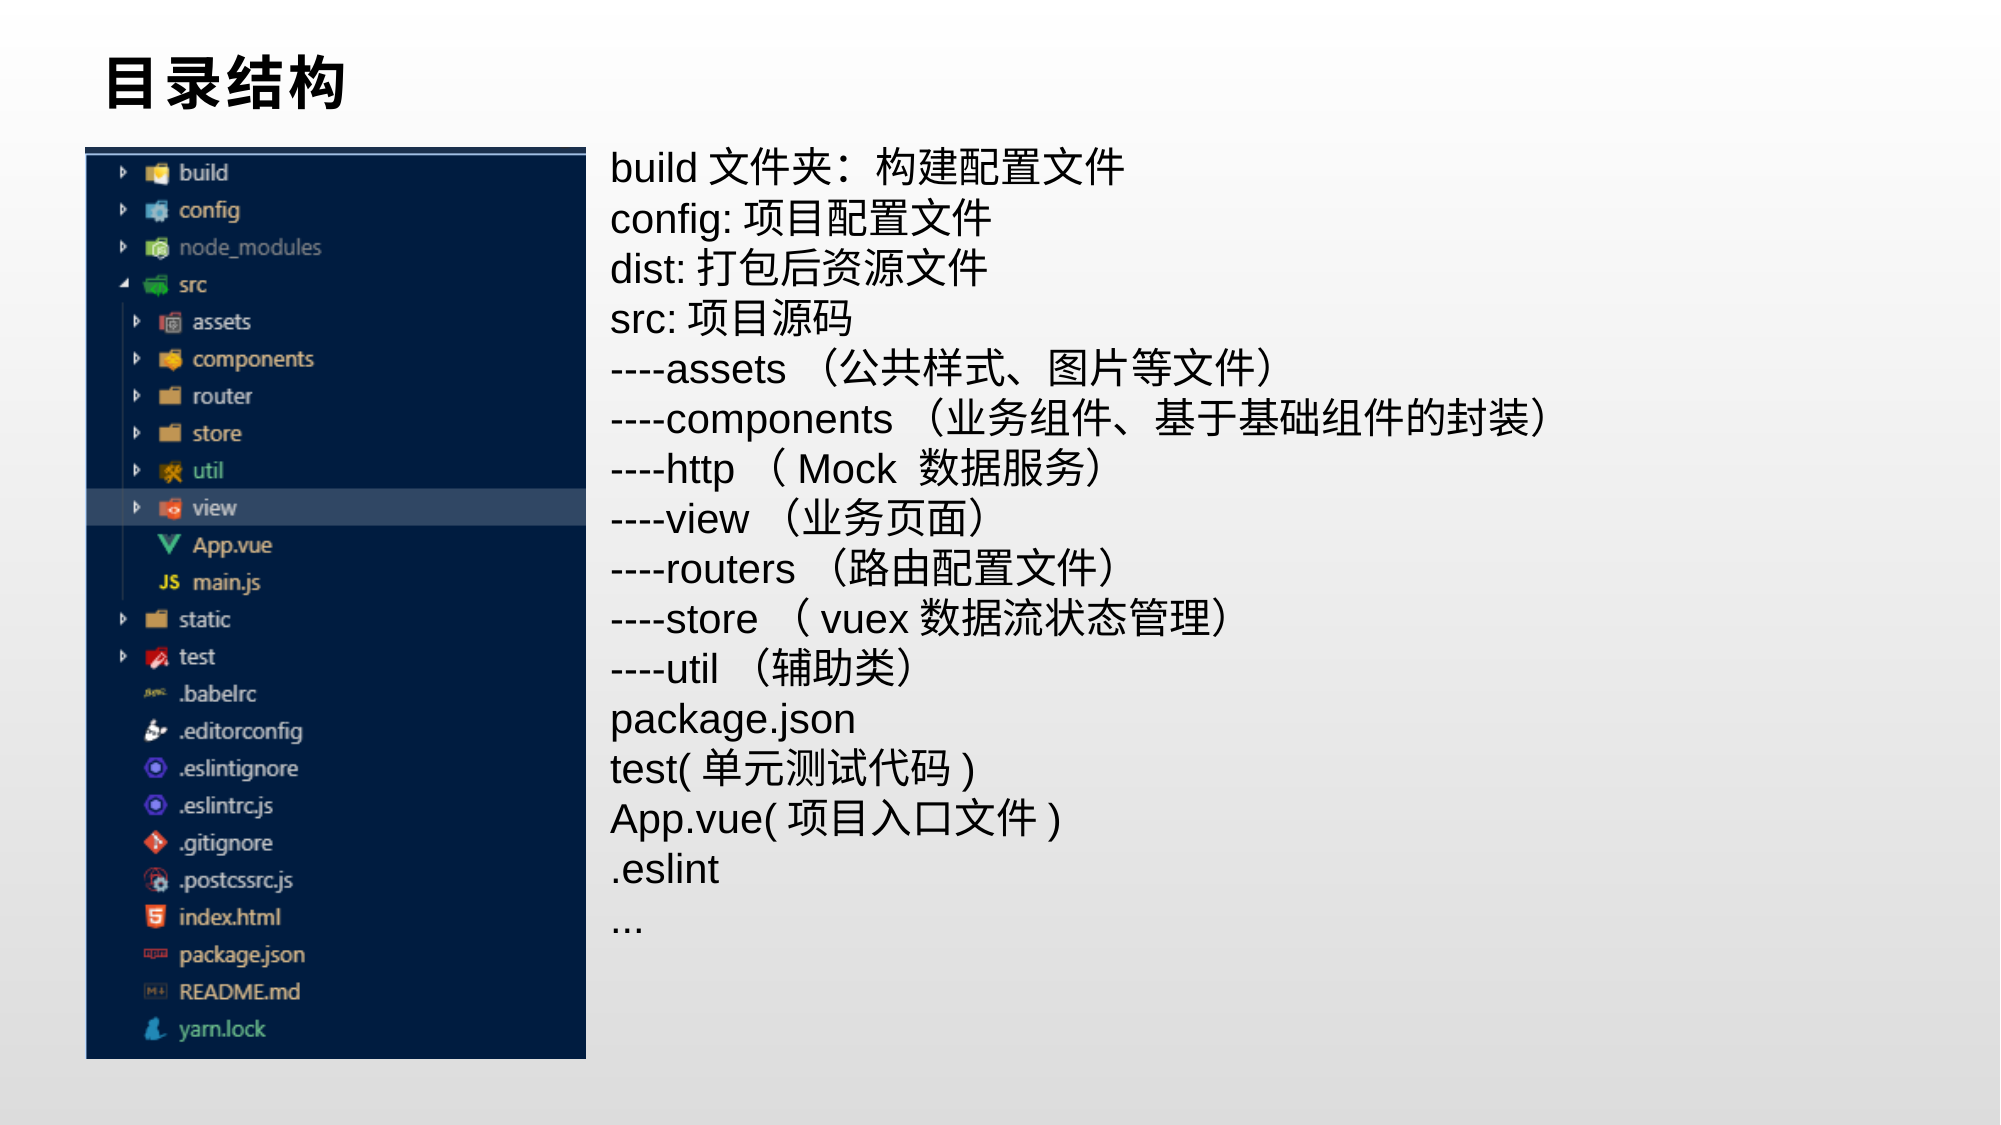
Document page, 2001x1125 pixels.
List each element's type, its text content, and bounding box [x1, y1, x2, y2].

picture [85, 147, 586, 1059]
text_box build文件夹：构建配置文件 config:项目配置文件 dist:打包后资源文件 src:项目源码 ----assets（公共样式、图片等文件） ----components（业务组件、基于基础组件的封装） ----http（Mock 数据服务） ----view（业务页面） ----routers（路由配置文件） ----store（vuex数据流状态管理） ----util（辅助类） package.json test(单元测试代码) App.vue(项目入口文件) .eslint ... [595, 133, 1986, 1125]
text_box 目录结构 [85, 27, 1866, 134]
